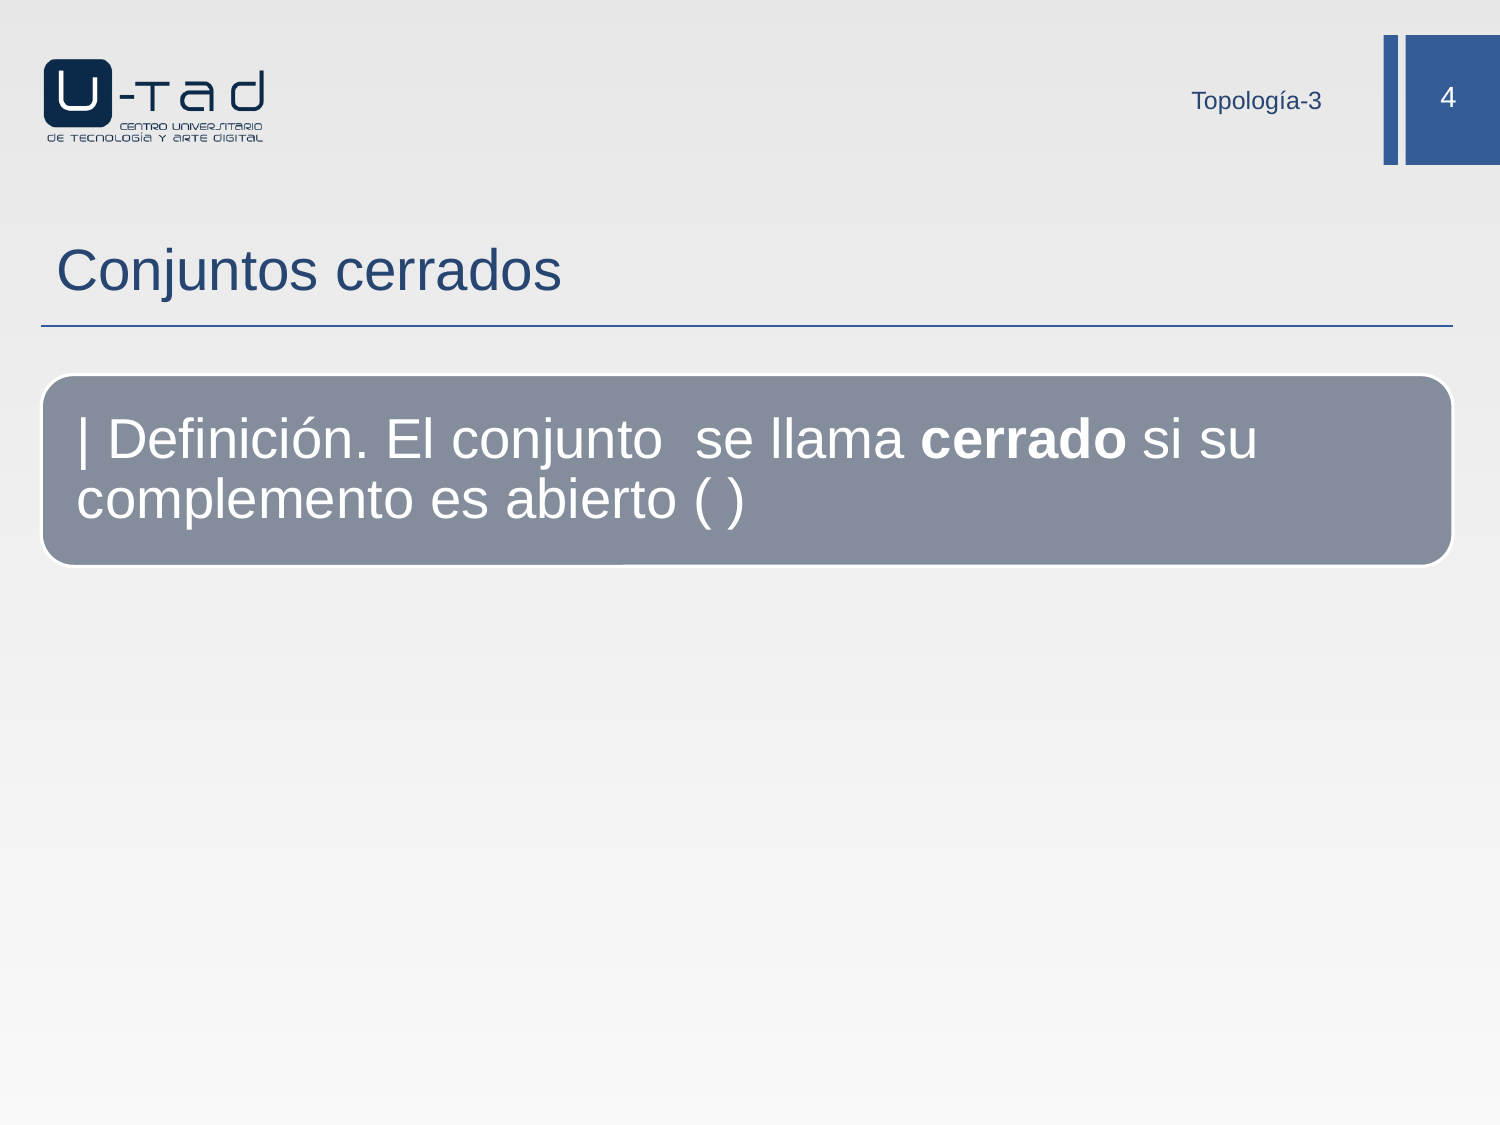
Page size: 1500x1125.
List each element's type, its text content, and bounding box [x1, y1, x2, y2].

picture [17, 49, 290, 151]
title Conjuntos cerrados [41, 208, 1453, 327]
footer Topología-3 [747, 78, 1338, 128]
